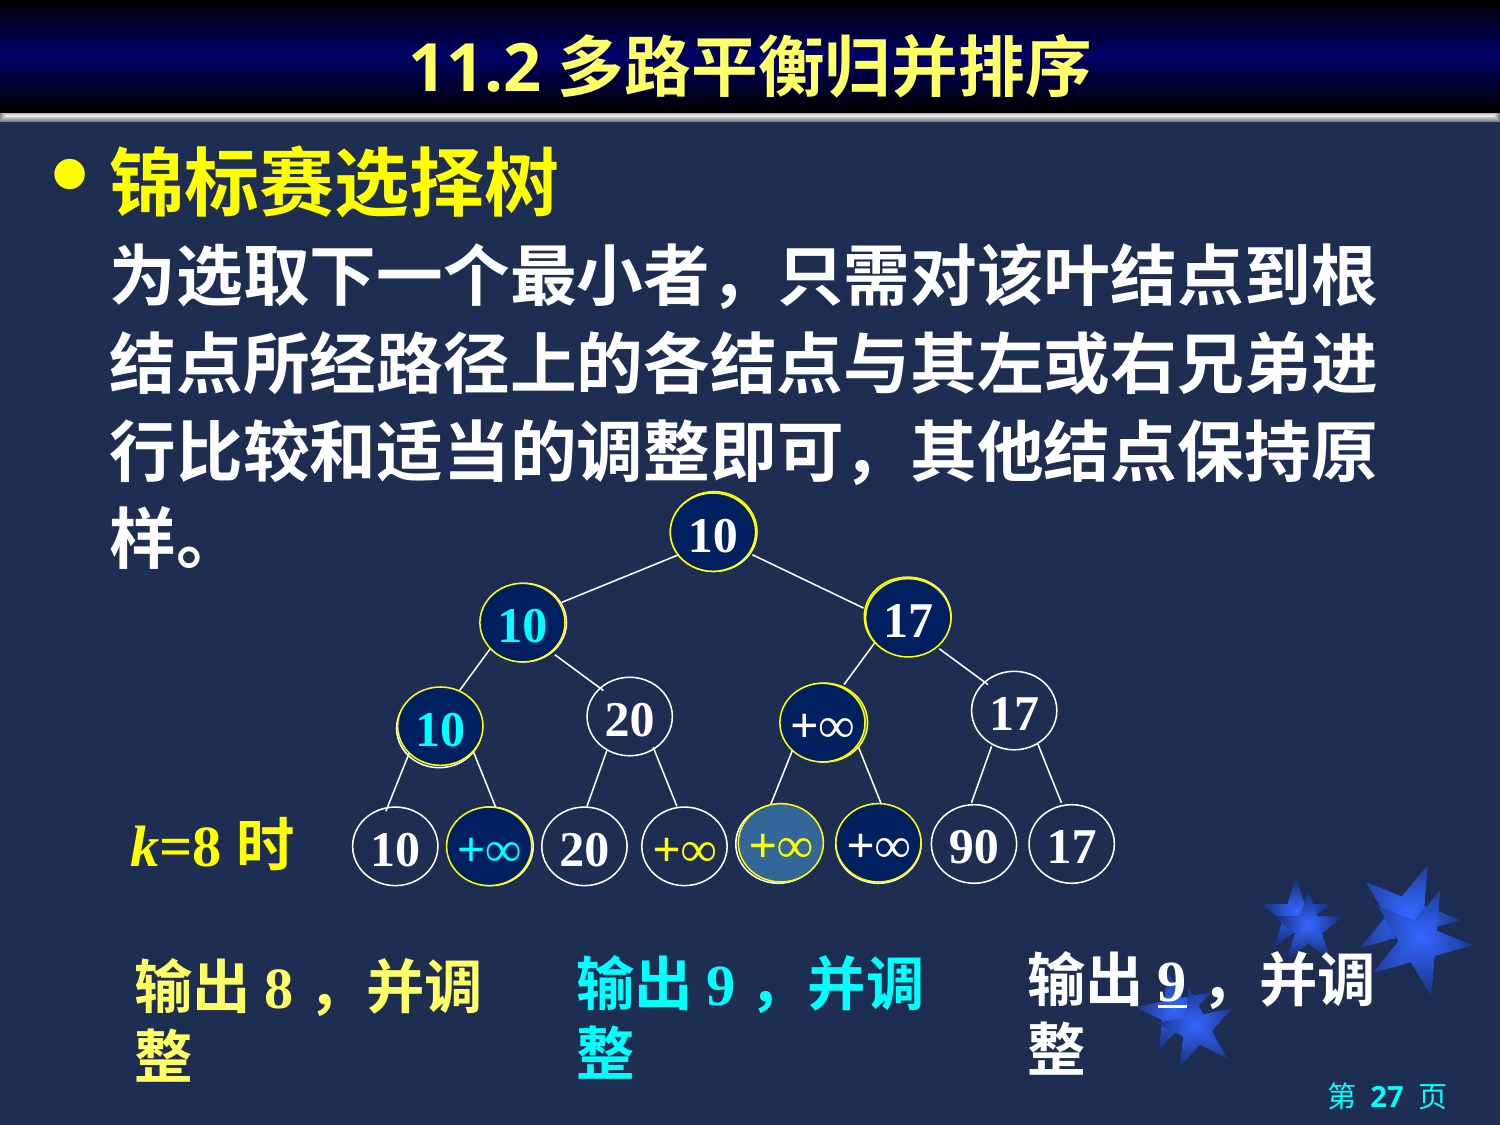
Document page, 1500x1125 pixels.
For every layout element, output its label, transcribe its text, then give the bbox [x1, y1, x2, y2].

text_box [352, 804, 1115, 886]
slide_number 第 27 页 [1067, 1070, 1463, 1125]
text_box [385, 671, 1062, 812]
text_box 输出9，并调整 [561, 939, 982, 1095]
list 锦标赛选择树 为选取下一个最小者，只需对该叶结点到根结点所经路径上的各结点与其左或右兄弟进行比较和适当的调整即可，其他结点保持原样。 [35, 118, 1455, 496]
text_box 输出8，并调整 [119, 943, 541, 1098]
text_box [459, 576, 989, 691]
title 11.2多路平衡归并排序 [0, 0, 1500, 113]
text_box k=8时 [115, 800, 310, 886]
text_box 输出9，并调整 [1012, 936, 1434, 1091]
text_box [561, 492, 864, 575]
